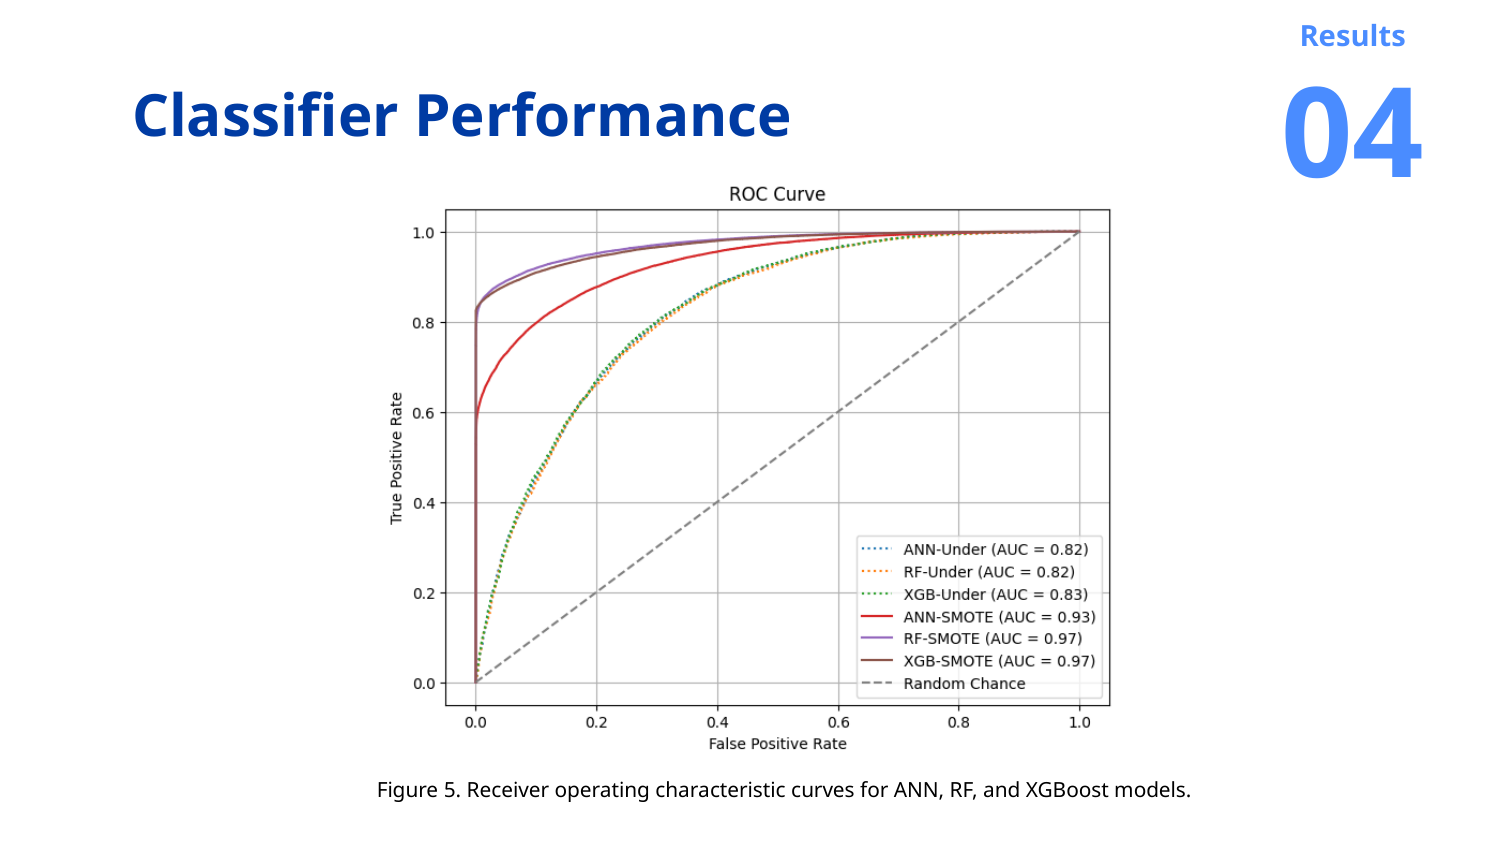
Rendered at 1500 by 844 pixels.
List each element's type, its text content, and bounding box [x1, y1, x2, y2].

text_box Results 04 [1205, 32, 1500, 188]
text_box Figure 5. Receiver operating characteristic curves for ANN, RF, and XGBoost models. [261, 761, 1307, 832]
title Classifier Performance [116, 63, 1205, 157]
picture [379, 175, 1121, 762]
